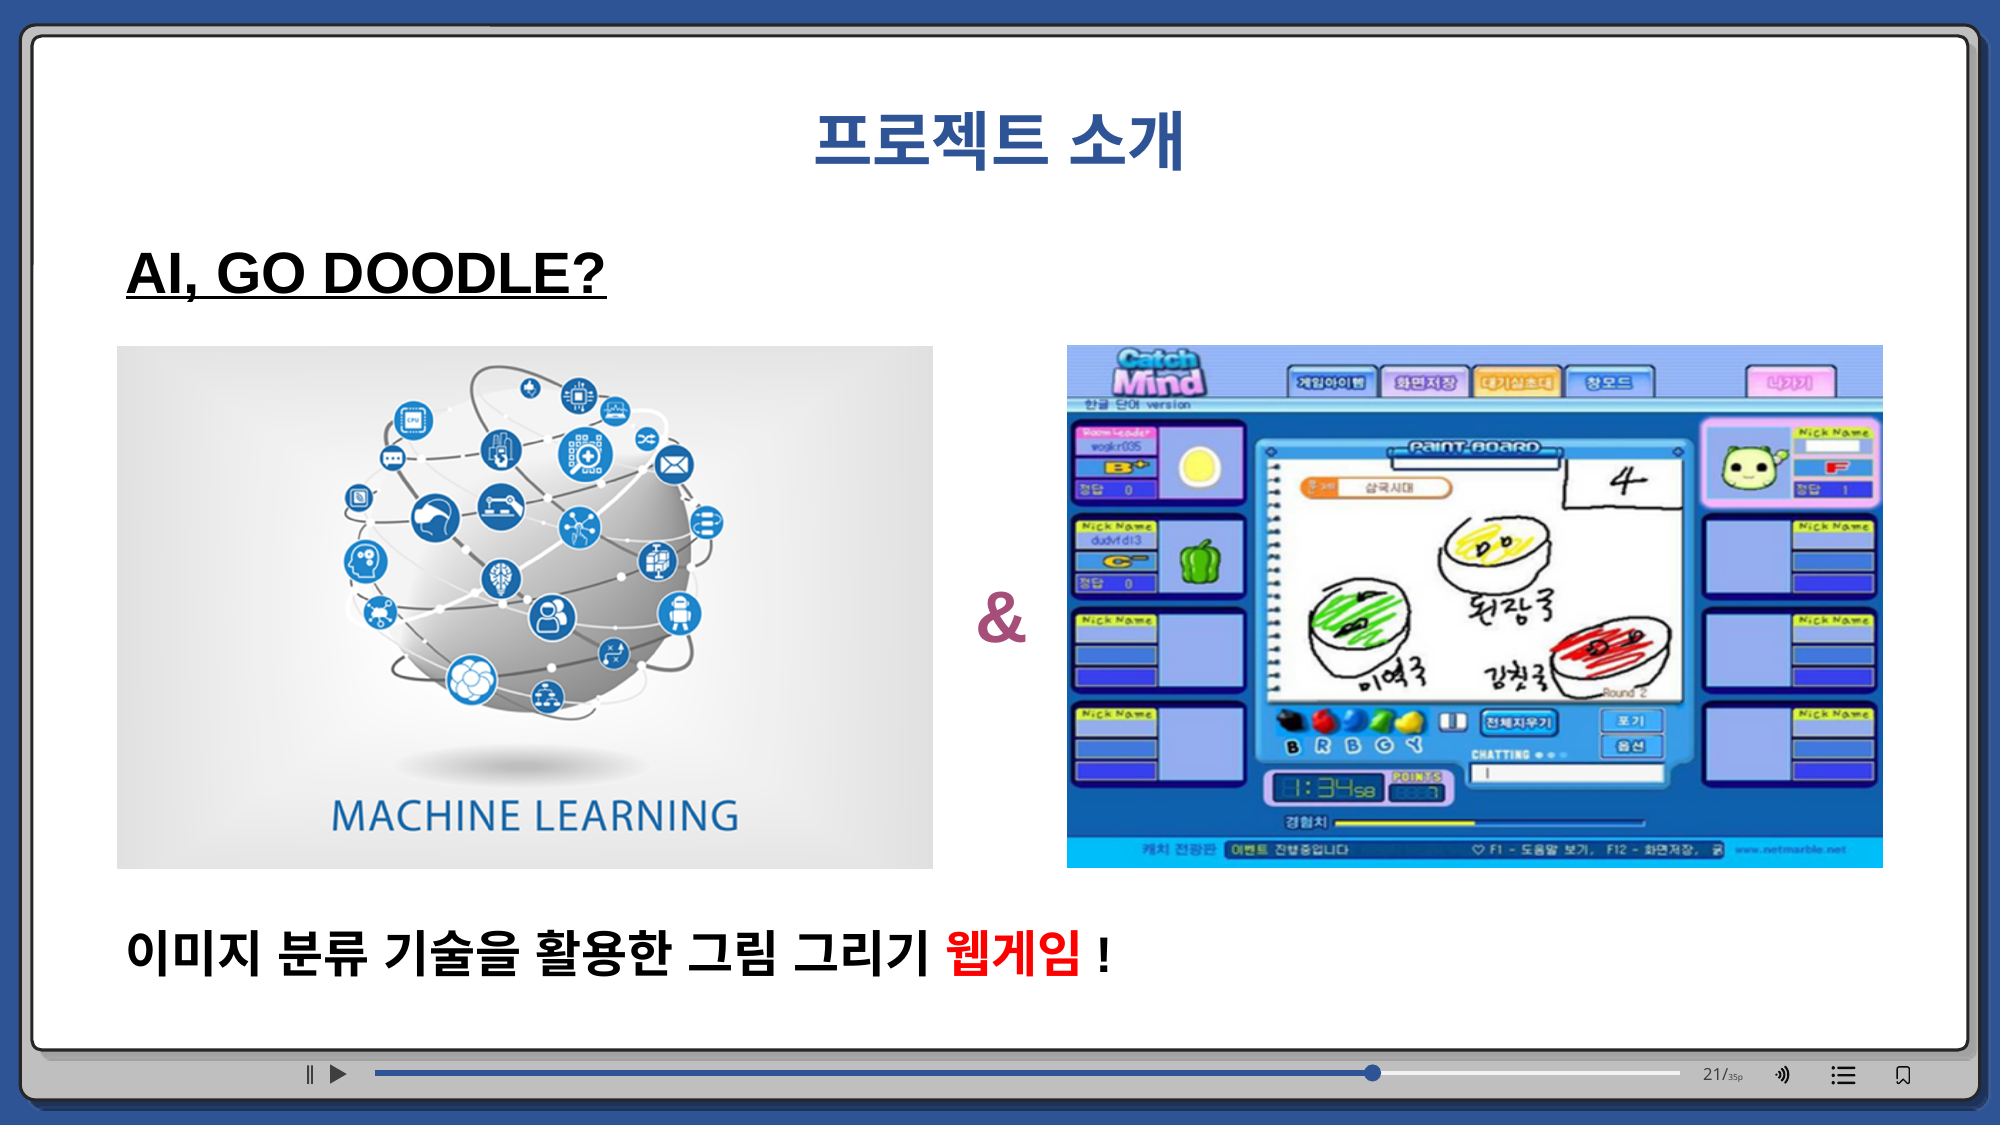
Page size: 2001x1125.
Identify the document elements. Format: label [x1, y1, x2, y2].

picture [1067, 345, 1883, 860]
text_box [20, 24, 1980, 1101]
picture [117, 345, 933, 869]
picture [1177, 845, 1215, 854]
picture [1763, 847, 1821, 852]
picture [1145, 845, 1168, 853]
